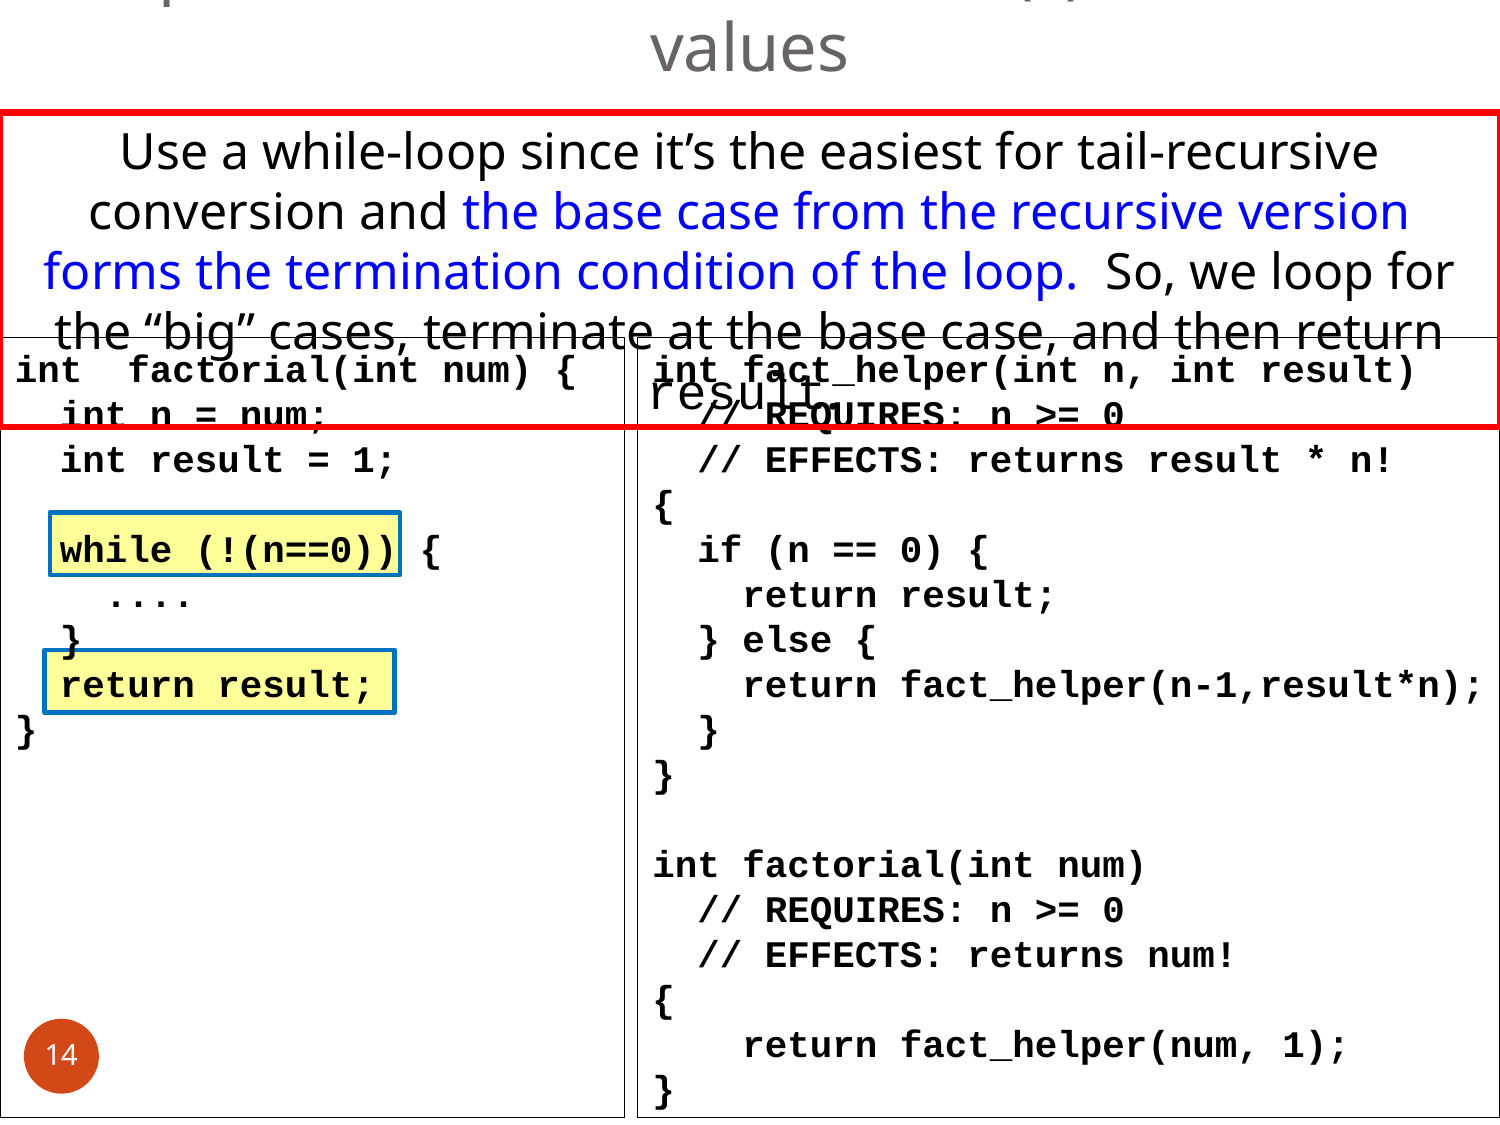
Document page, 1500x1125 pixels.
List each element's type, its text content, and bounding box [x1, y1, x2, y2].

text_box int factorial(int num) { int n = num; int result = 1; while (!(n==0)) { .... } return result; } [0, 428, 625, 1118]
text_box int fact_helper(int n, int result) // REQUIRES: n >= 0 // EFFECTS: returns result * n! { if (n == 0) { return result; } else { return fact_helper(n-1,result*n); } } int factorial(int num) // REQUIRES: n >= 0 // EFFECTS: returns num! { return fact_helper(num, 1); } [637, 428, 1500, 1118]
slide_number 14 [23, 1018, 99, 1094]
text_box Use a while-loop since it’s the easiest for tail-recursive conversion and the base case from the recursive version forms the termination condition of the loop. So, we loop for the “big” cases, terminate at the base case, and then return result. [0, 112, 1500, 428]
text_box Step 4 – Termination condition(s) and return values [0, 0, 1500, 100]
